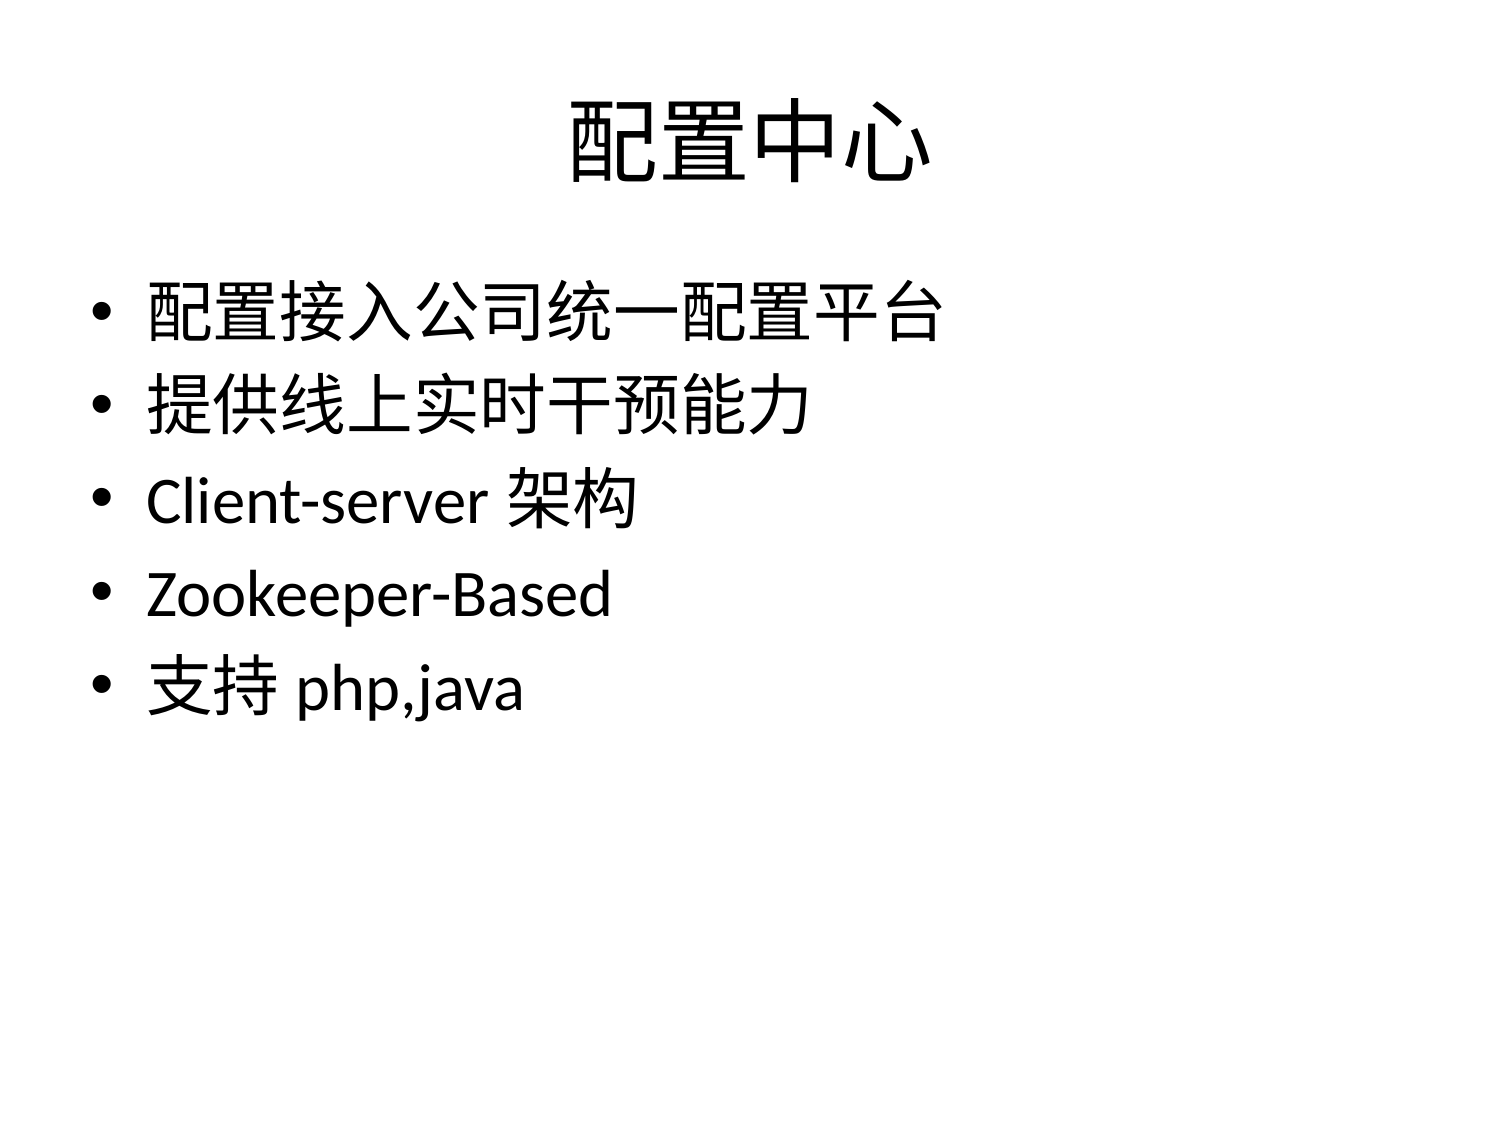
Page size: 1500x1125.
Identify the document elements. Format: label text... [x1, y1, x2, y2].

title 配置中心 [75, 45, 1425, 233]
list 配置接入公司统一配置平台 提供线上实时干预能力 Client-server架构 Zookeeper-Based 支持php,java [75, 262, 1425, 1005]
